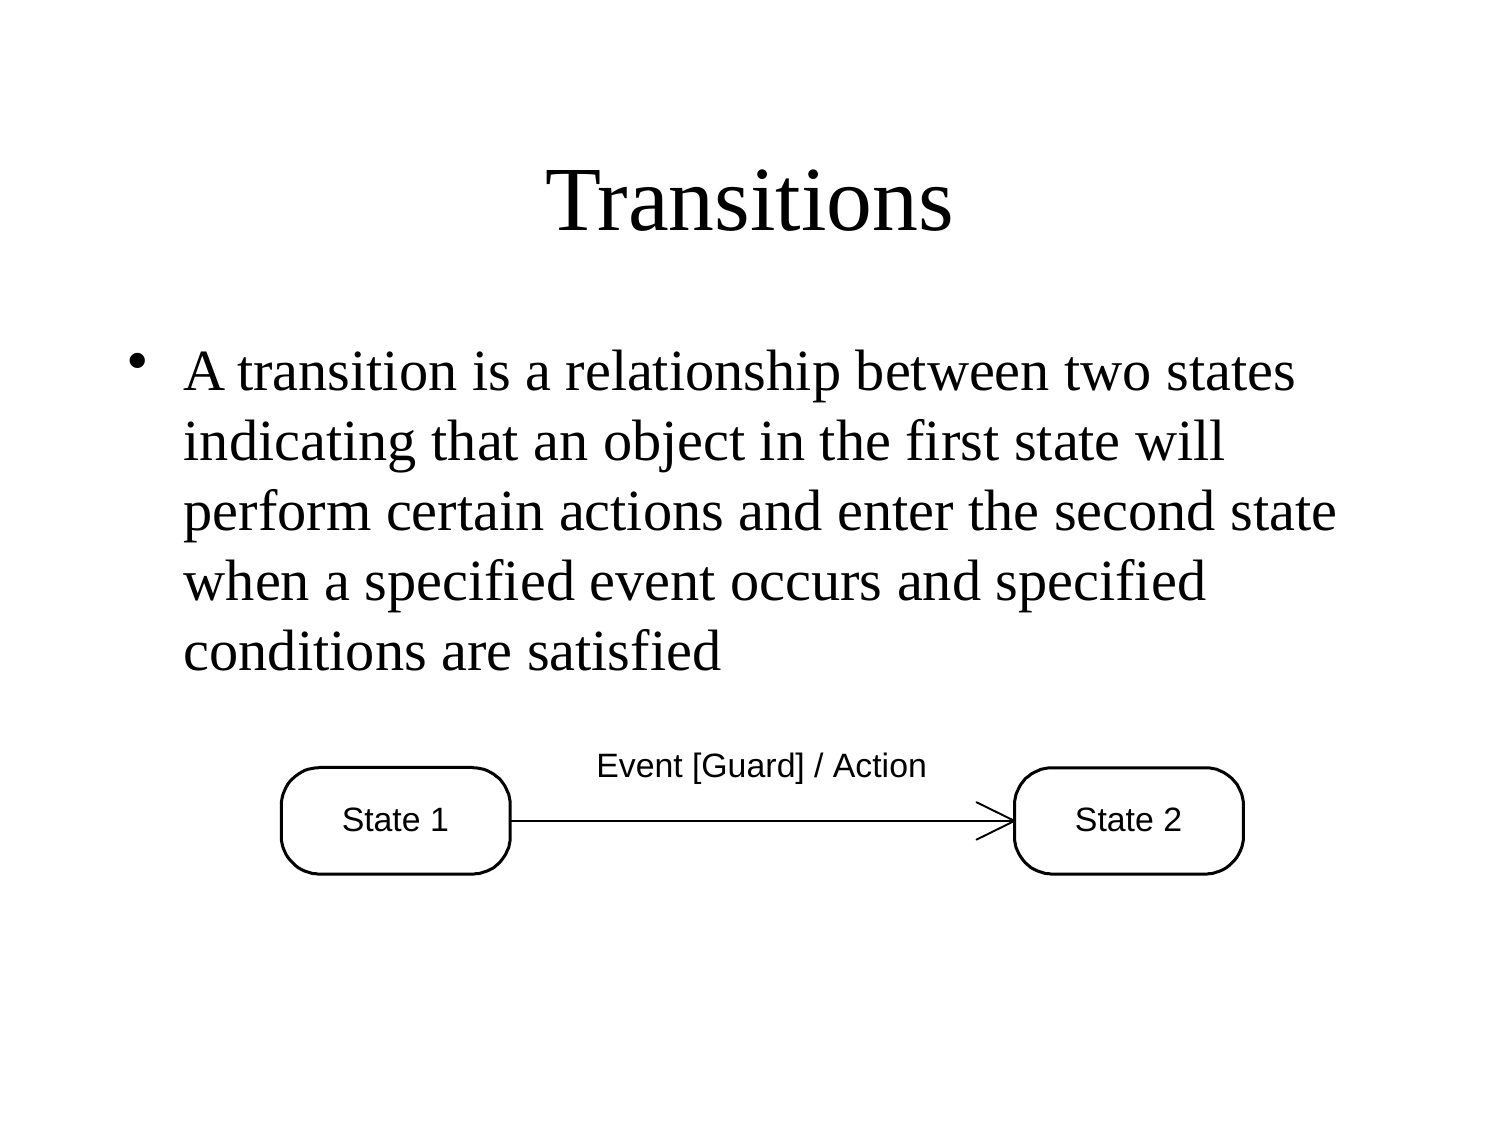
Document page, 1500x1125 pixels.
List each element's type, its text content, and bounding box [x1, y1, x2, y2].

title Transitions [112, 99, 1388, 288]
list A transition is a relationship between two states indicating that an object in the first state will perform certain actions and enter the second state when a specified event occurs and specified conditions are satisfied [112, 324, 1388, 1000]
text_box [274, 737, 1250, 881]
